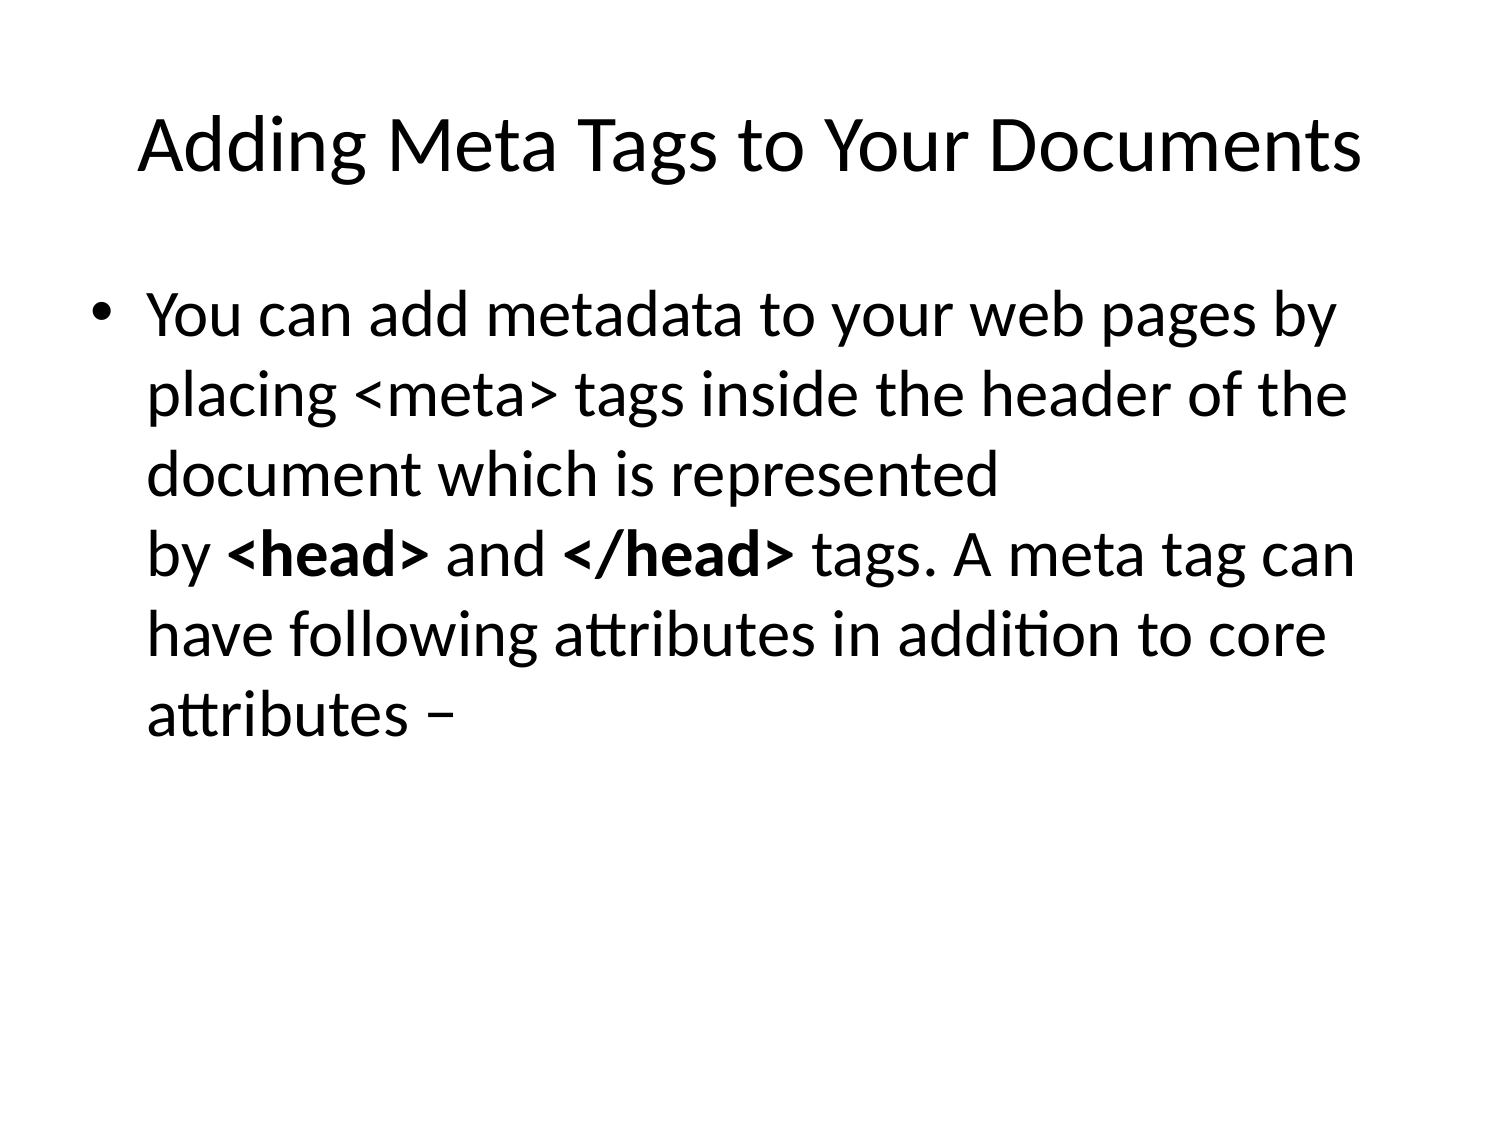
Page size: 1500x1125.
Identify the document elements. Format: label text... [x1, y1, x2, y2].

title Adding Meta Tags to Your Documents [75, 45, 1425, 233]
list You can add metadata to your web pages by placing <meta> tags inside the header of the document which is represented by <head> and </head> tags. A meta tag can have following attributes in addition to core attributes − [75, 262, 1425, 1005]
